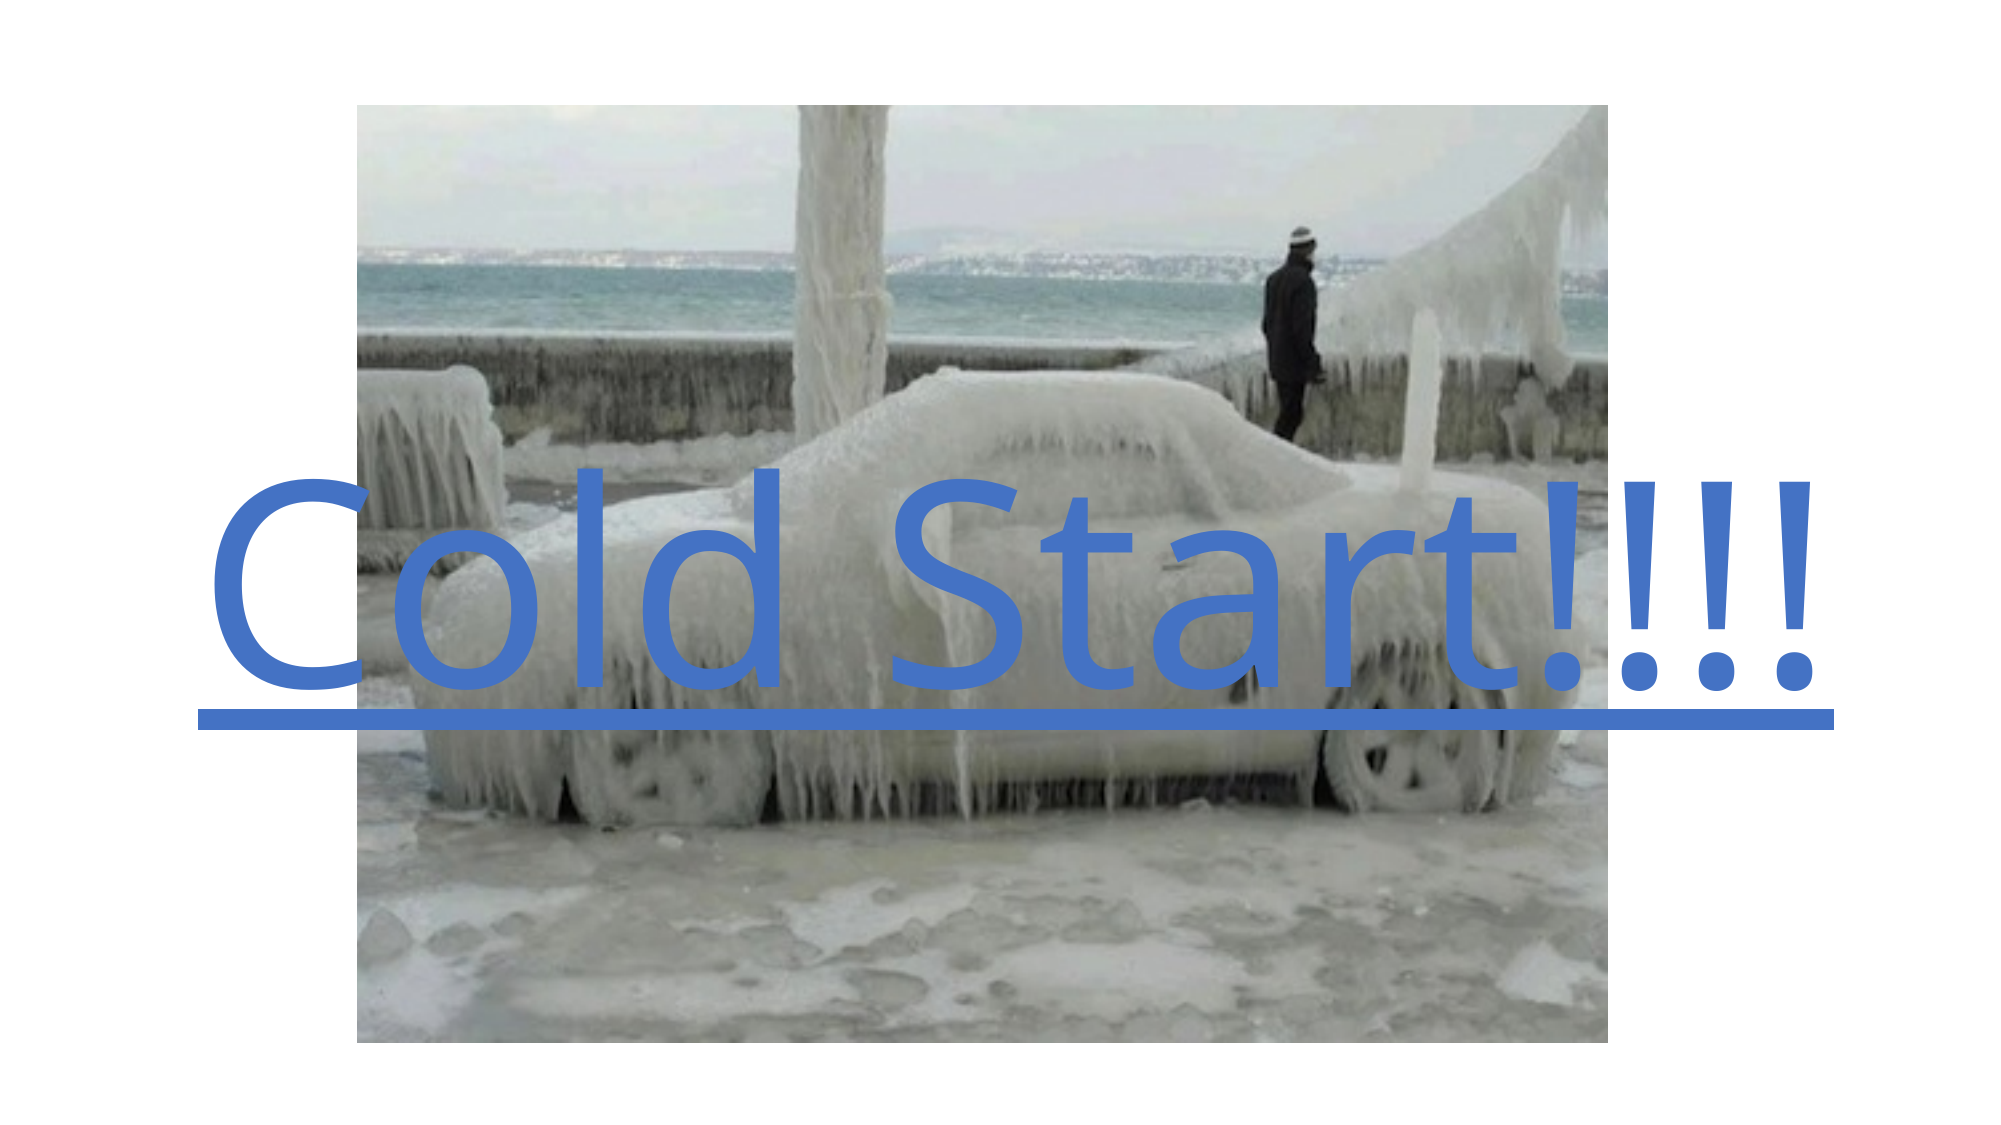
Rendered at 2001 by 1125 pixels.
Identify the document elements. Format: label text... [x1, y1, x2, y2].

text_box Cold Start!!!! [1608, 392, 1849, 753]
picture [357, 105, 1608, 1043]
text_box Cold Start!!!! [183, 392, 357, 753]
